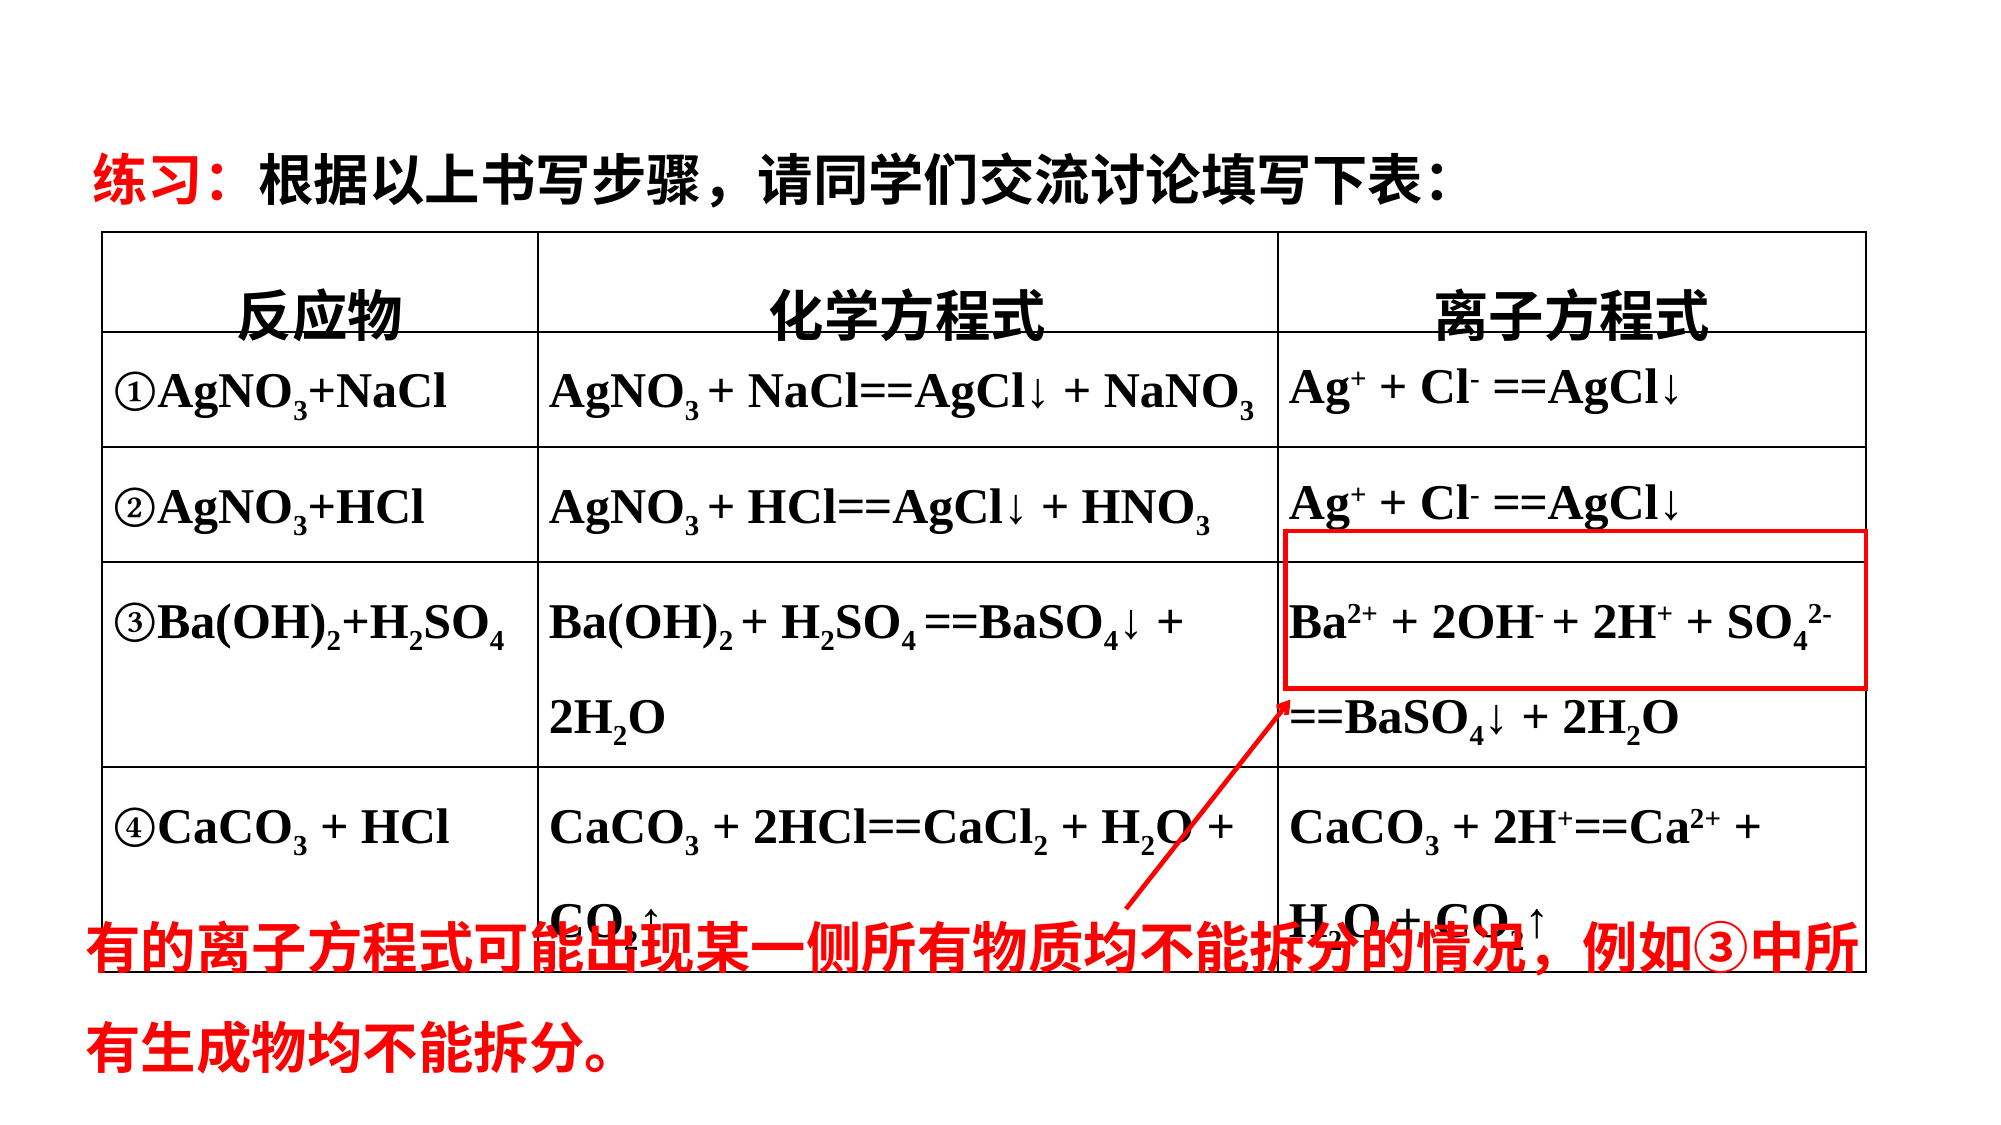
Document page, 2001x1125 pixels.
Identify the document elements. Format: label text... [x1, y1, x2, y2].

table_cell ②AgNO3+HCl [103, 448, 537, 561]
text_box 有的离子方程式可能出现某一侧所有物质均不能拆分的情况，例如③中所有生成物均不能拆分。 [70, 872, 1914, 1088]
table_header 离子方程式 [1279, 233, 1865, 331]
table_cell ③Ba(OH)2+H2SO4 [103, 563, 537, 766]
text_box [1125, 699, 1292, 910]
table_cell AgNO3 + NaCl==AgCl↓ + NaNO3 [539, 333, 1277, 446]
table_cell AgNO3 + HCl==AgCl↓ + HNO3 [539, 448, 1277, 561]
text_box 练习：根据以上书写步骤，请同学们交流讨论填写下表： [77, 137, 1504, 219]
table_cell ①AgNO3+NaCl [103, 333, 537, 446]
table_cell CaCO3 + 2H+==Ca2+ + H2O + CO2↑ [1292, 768, 1865, 872]
table_header 化学方程式 [539, 233, 1277, 331]
table_cell Ba2+ + 2OH- + 2H+ + SO42- ==BaSO4↓ + 2H2O [1279, 563, 1865, 766]
table_cell Ag+ + Cl- ==AgCl↓ [1279, 333, 1865, 446]
table_cell Ba(OH)2 + H2SO4 ==BaSO4↓ + 2H2O [539, 563, 1277, 766]
table_cell CaCO3 + 2HCl==CaCl2 + H2O + CO2↑ [539, 768, 1125, 872]
table_header 反应物 [103, 233, 537, 331]
table_cell Ag+ + Cl- ==AgCl↓ [1279, 448, 1865, 561]
table_cell ④CaCO3 + HCl [103, 768, 537, 872]
text_box [1285, 530, 1867, 689]
